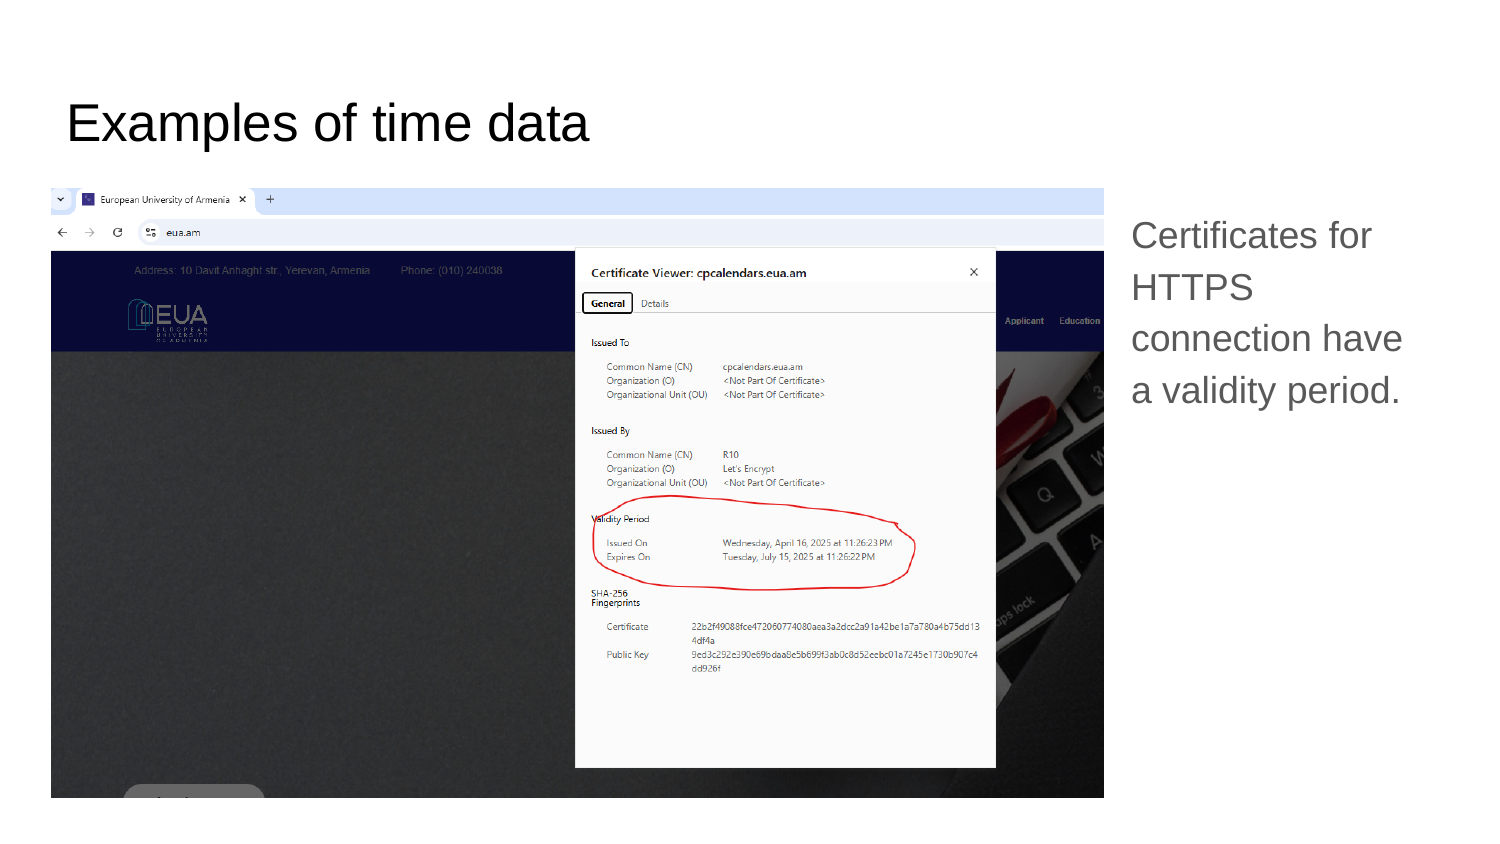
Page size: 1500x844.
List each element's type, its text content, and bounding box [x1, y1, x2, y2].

title Examples of time data [51, 72, 1449, 167]
list Certificates for HTTPS connection have a validity period. [1116, 189, 1449, 750]
picture [50, 188, 1104, 798]
